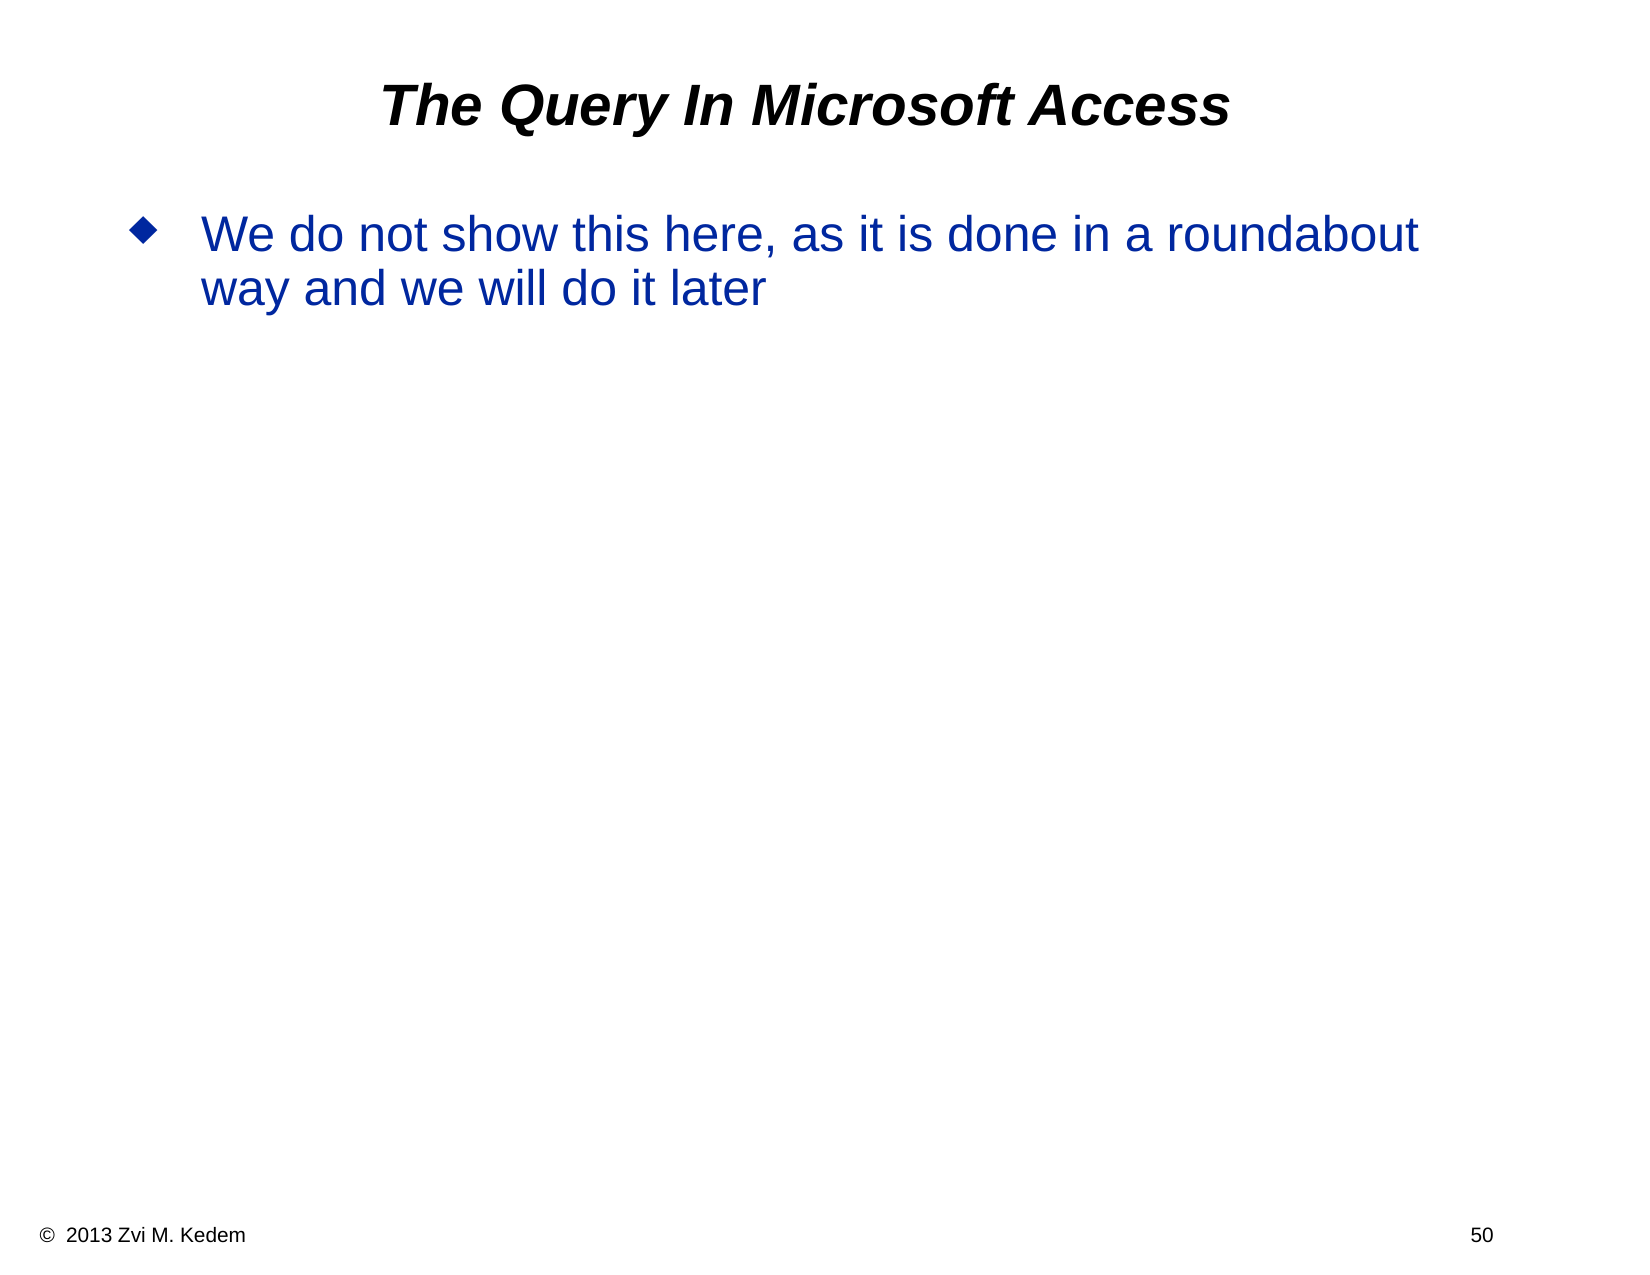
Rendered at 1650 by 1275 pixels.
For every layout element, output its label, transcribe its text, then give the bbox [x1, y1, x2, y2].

title The Query In Microsoft Access [111, 36, 1501, 176]
list We do not show this here, as it is done in a roundabout way and we will do it later [111, 199, 1513, 1201]
